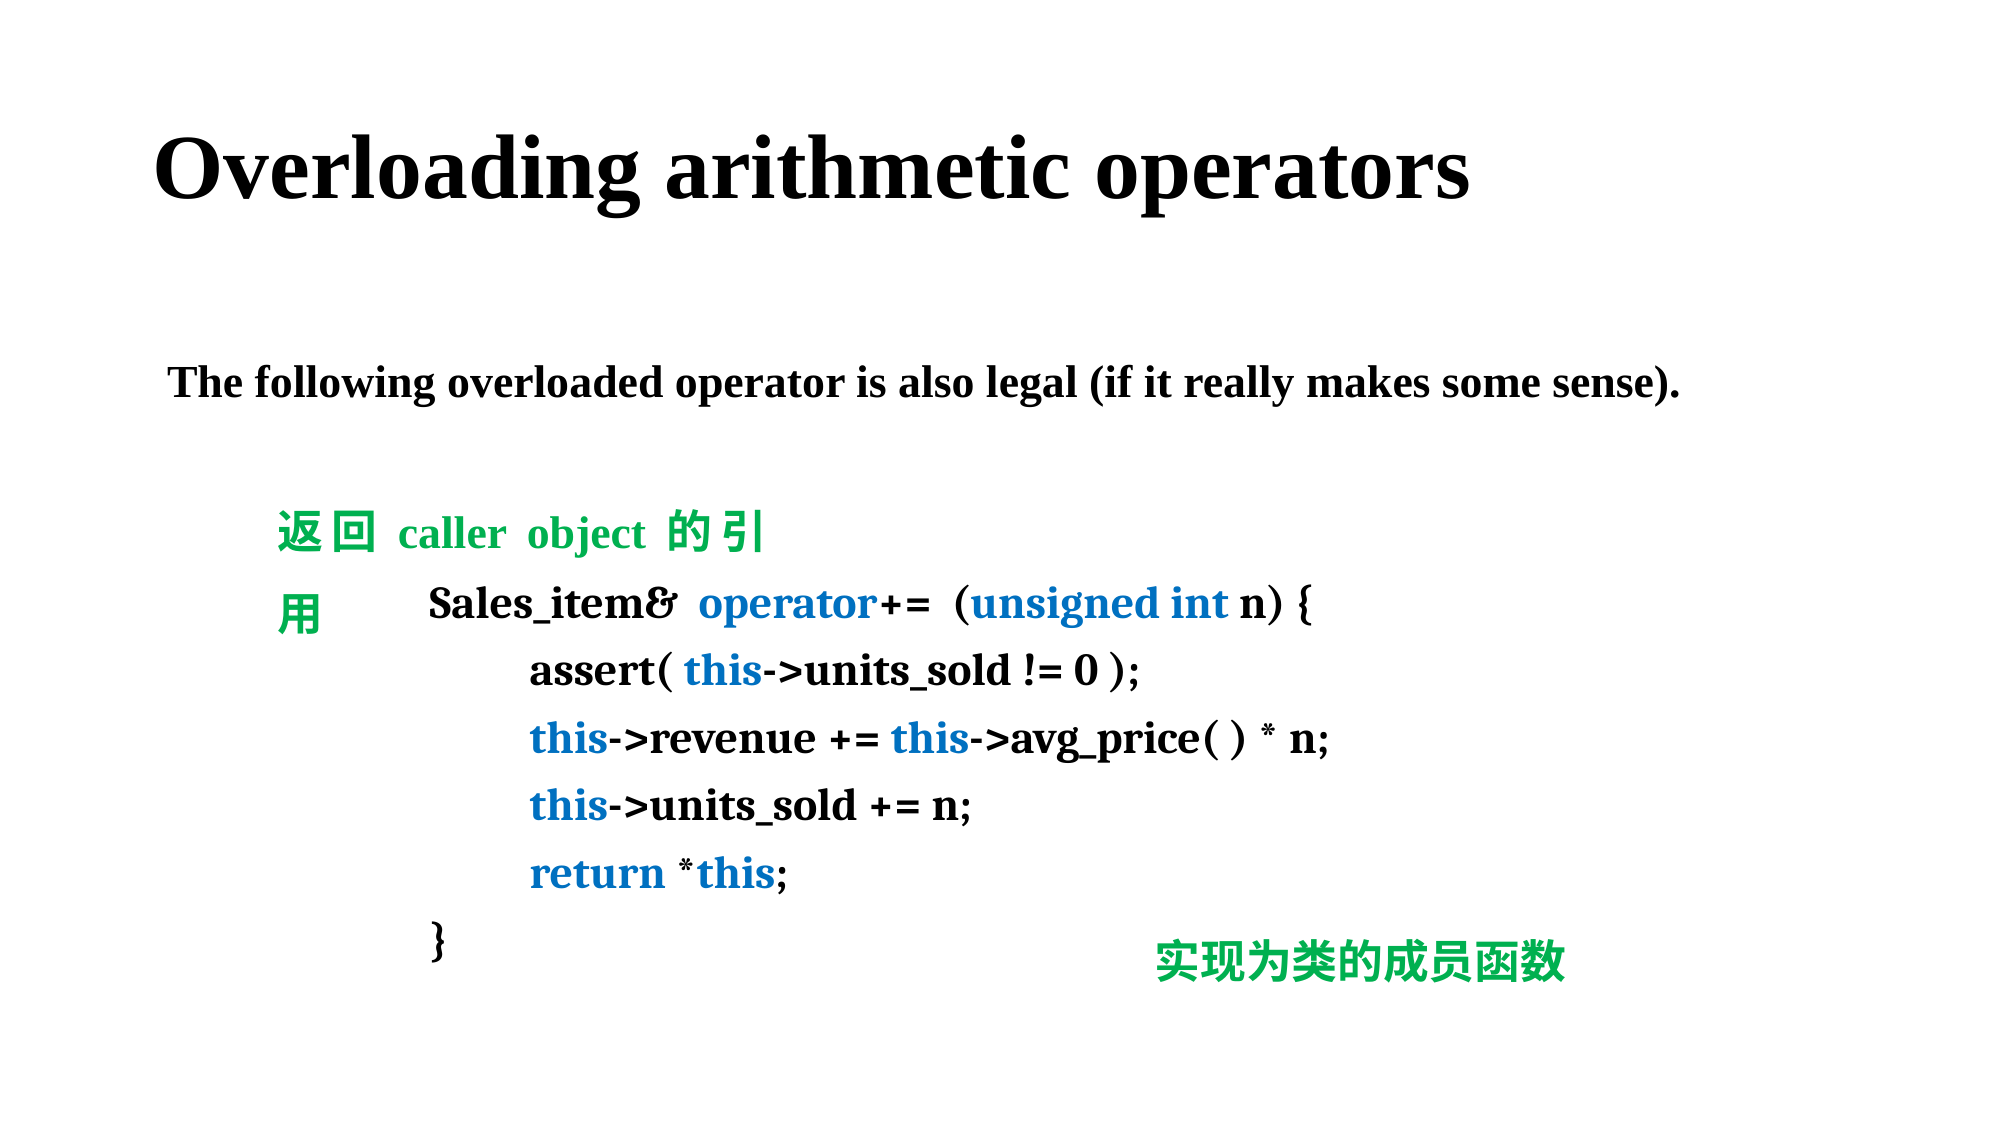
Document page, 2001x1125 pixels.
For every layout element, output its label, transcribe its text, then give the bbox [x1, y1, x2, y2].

text_box The following overloaded operator is also legal (if it really makes some sense). [152, 317, 1720, 415]
title Overloading arithmetic operators [137, 59, 1863, 278]
text_box Sales_item& operator+= (unsigned int n) { assert( this->units_sold != 0 ); this->revenue += this->avg_price( ) * n; this->units_sold += n; return *this; } [414, 552, 1564, 973]
text_box 返回caller object的引用 [262, 467, 782, 648]
text_box 实现为类的成员函数 [1139, 898, 1646, 996]
